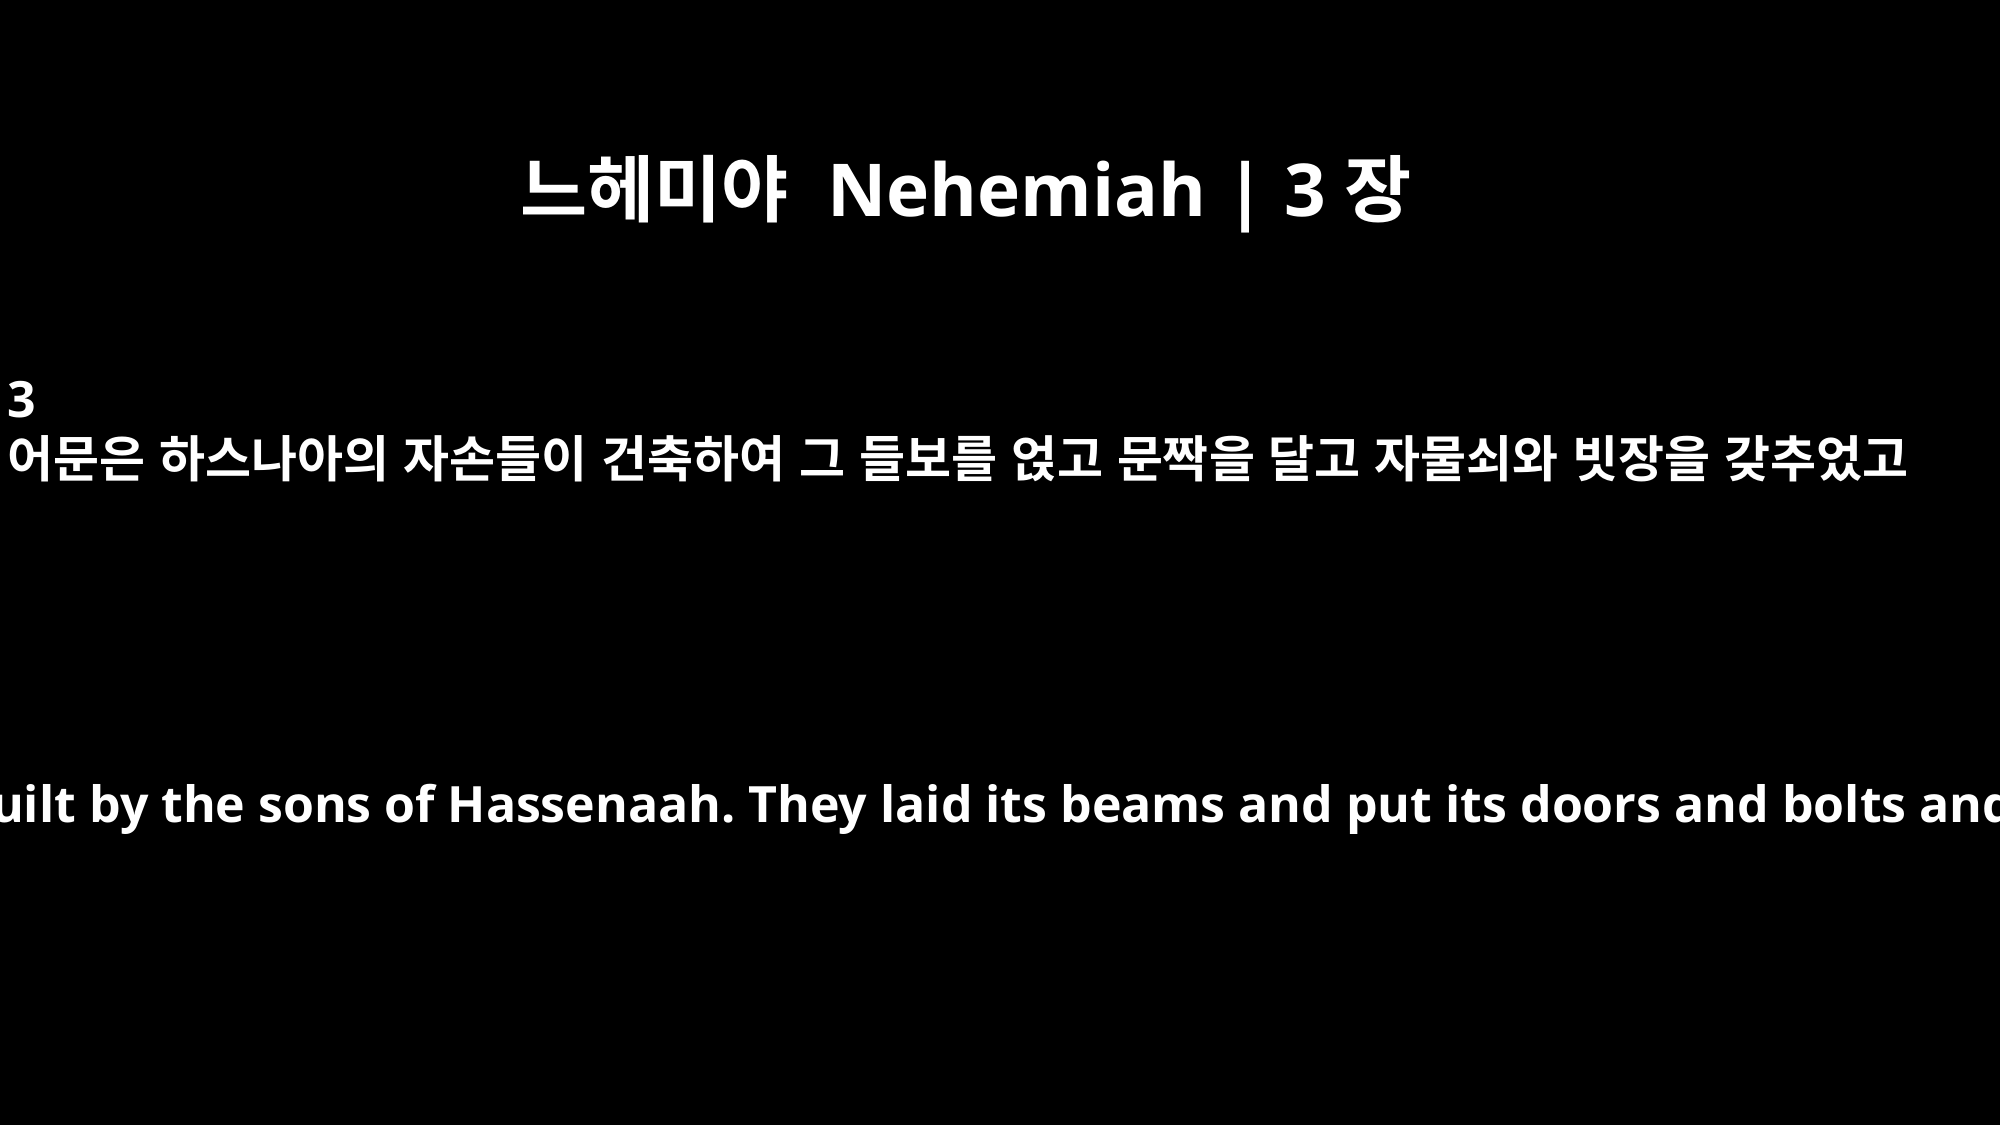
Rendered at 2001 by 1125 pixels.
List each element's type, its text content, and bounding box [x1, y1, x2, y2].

text_box The Fish Gate was rebuilt by the sons of Hassenaah. They laid its beams and put its doors and bolts and bars in place. [0, 764, 2000, 840]
text_box 3 어문은 하스나아의 자손들이 건축하여 그 들보를 얹고 문짝을 달고 자물쇠와 빗장을 갖추었고 [0, 359, 1925, 495]
text_box 느헤미야 Nehemiah | 3장 [505, 136, 1427, 239]
